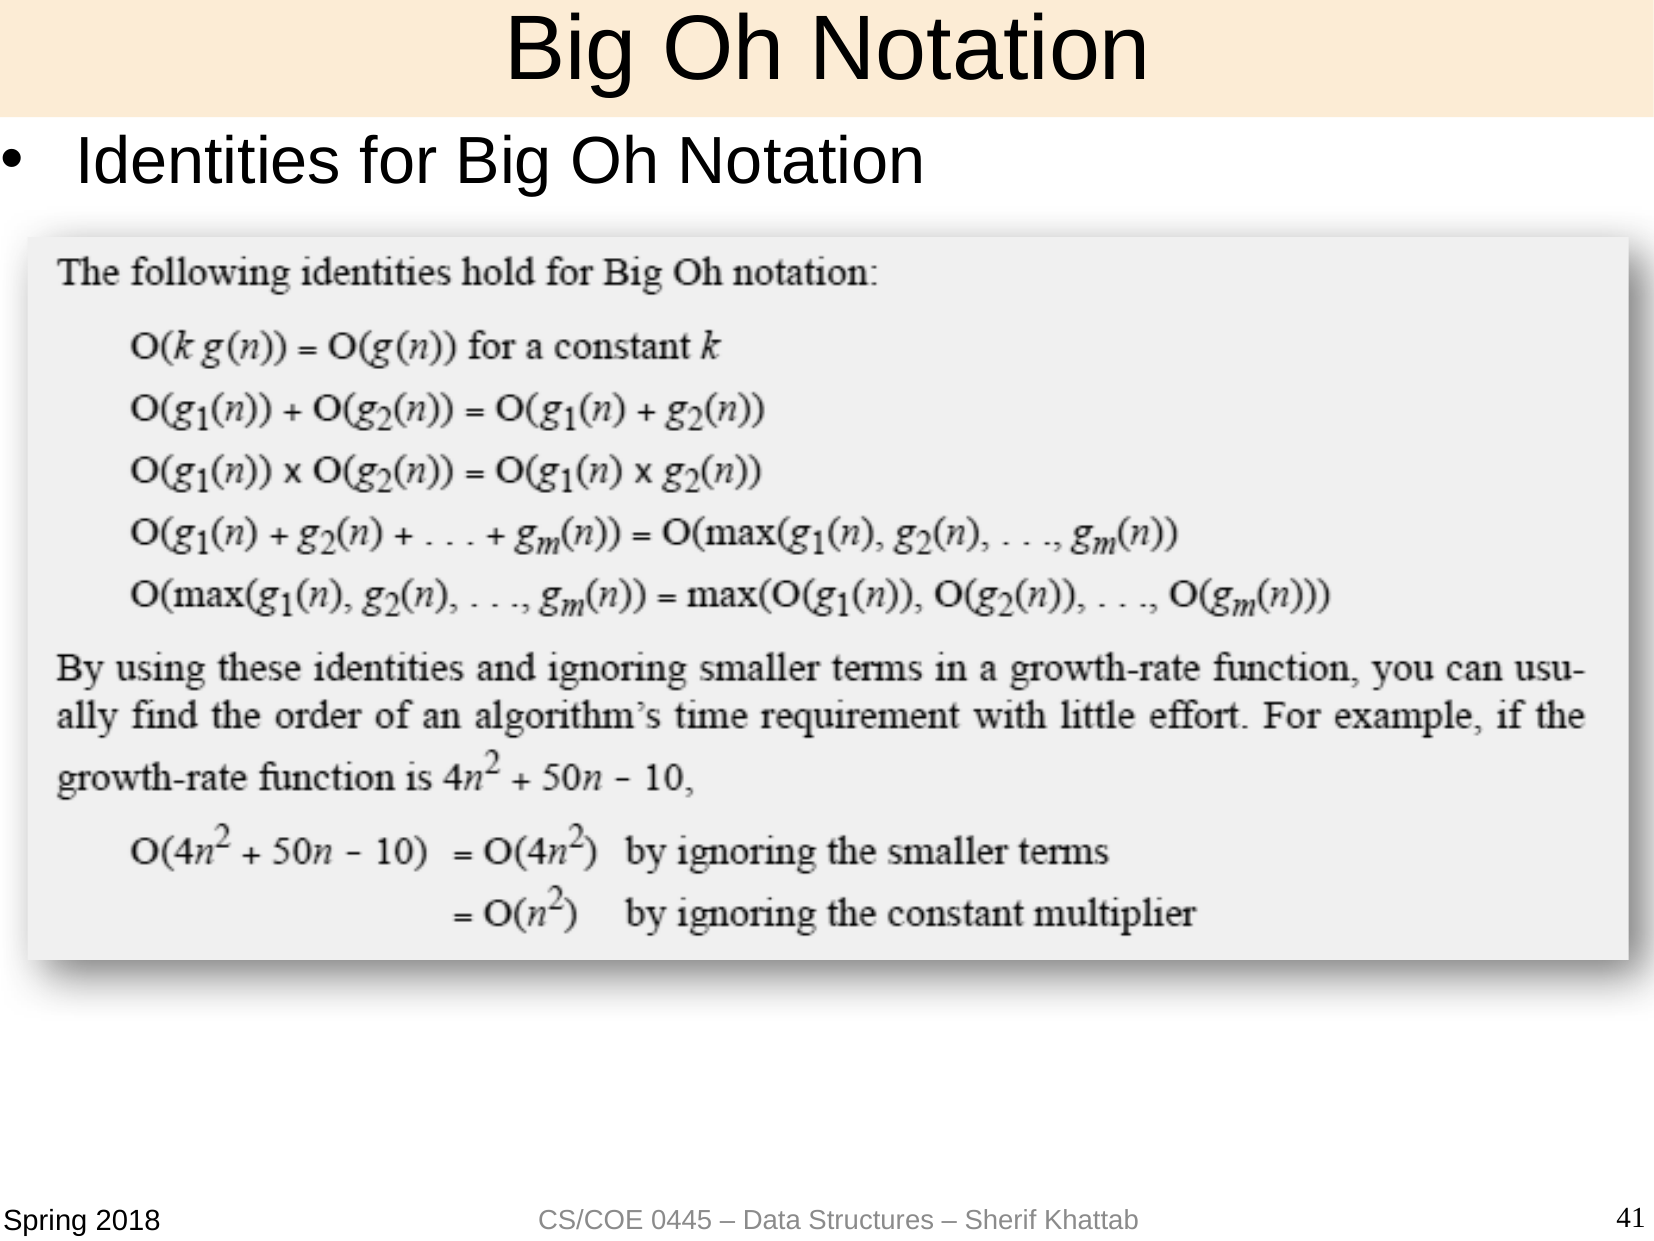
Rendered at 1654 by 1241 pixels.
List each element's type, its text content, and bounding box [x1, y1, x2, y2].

picture [27, 237, 1629, 960]
slide_number Spring 2018 [2, 1206, 384, 1241]
list Identities for Big Oh Notation [0, 117, 1654, 1195]
footer CS/COE 0445 – Data Structures – Sherif Khattab [460, 1201, 1217, 1241]
slide_number 41 [1265, 1200, 1647, 1241]
title Big Oh Notation [0, 0, 1654, 117]
